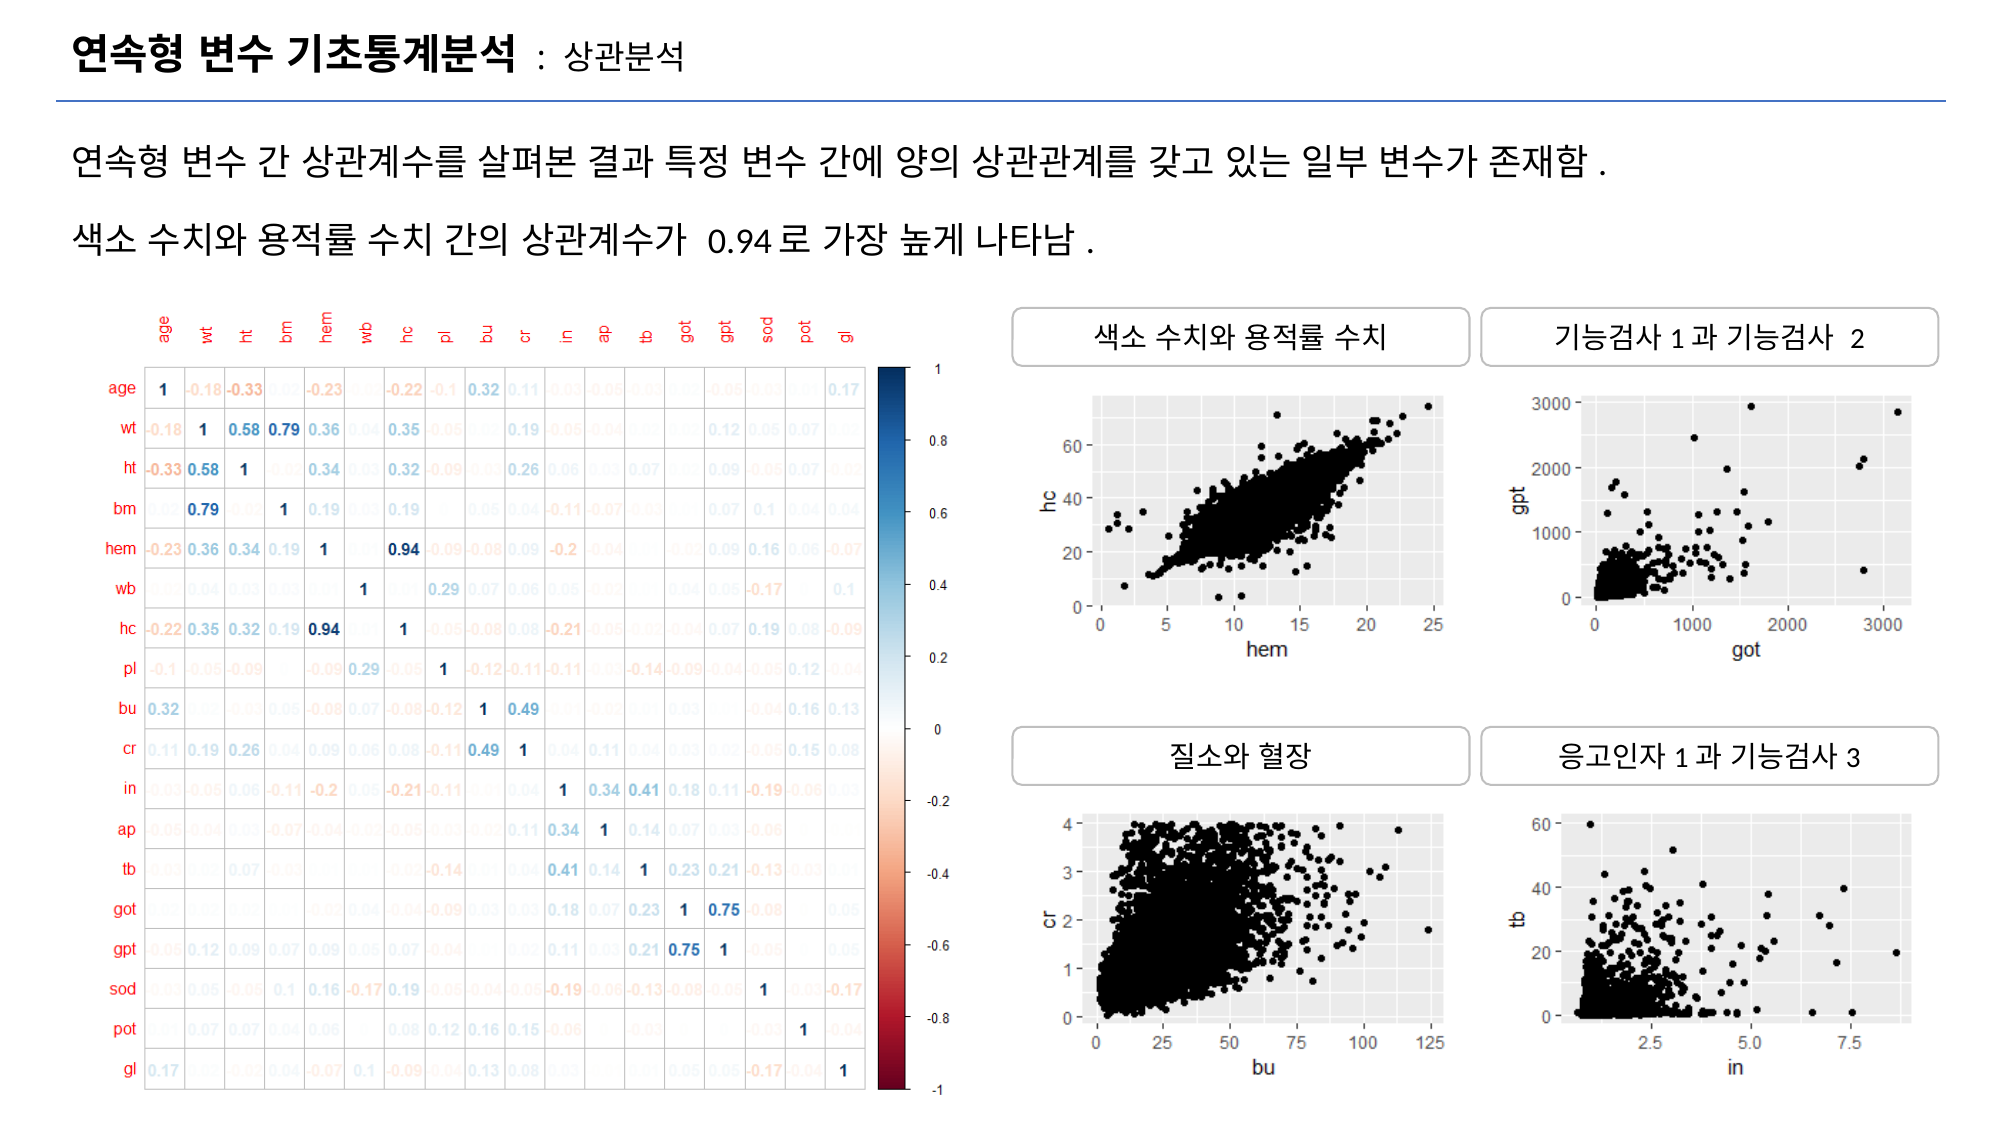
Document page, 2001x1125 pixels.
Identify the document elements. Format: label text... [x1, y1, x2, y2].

picture [1027, 804, 1455, 1089]
text_box 기능검사1과 기능검사 2 [1480, 306, 1940, 367]
text_box 응고인자1과 기능검사3 [1480, 725, 1940, 786]
text_box 색소 수치와 용적률 수치 [1011, 306, 1471, 367]
text_box 질소와 혈장 [1011, 725, 1471, 786]
picture [1027, 386, 1455, 671]
picture [1496, 804, 1923, 1089]
title 연속형 변수 기초통계분석 : 상관분석 [56, 15, 1945, 91]
list 연속형 변수 간 상관계수를 살펴본 결과 특정 변수 간에 양의 상관관계를 갖고 있는 일부 변수가 존재함. 색소 수치와 용적률 수치 간의 상관계수가 0.94로 가장 높게 나타남. [56, 120, 1945, 272]
picture [1496, 386, 1923, 671]
picture [83, 301, 973, 1103]
